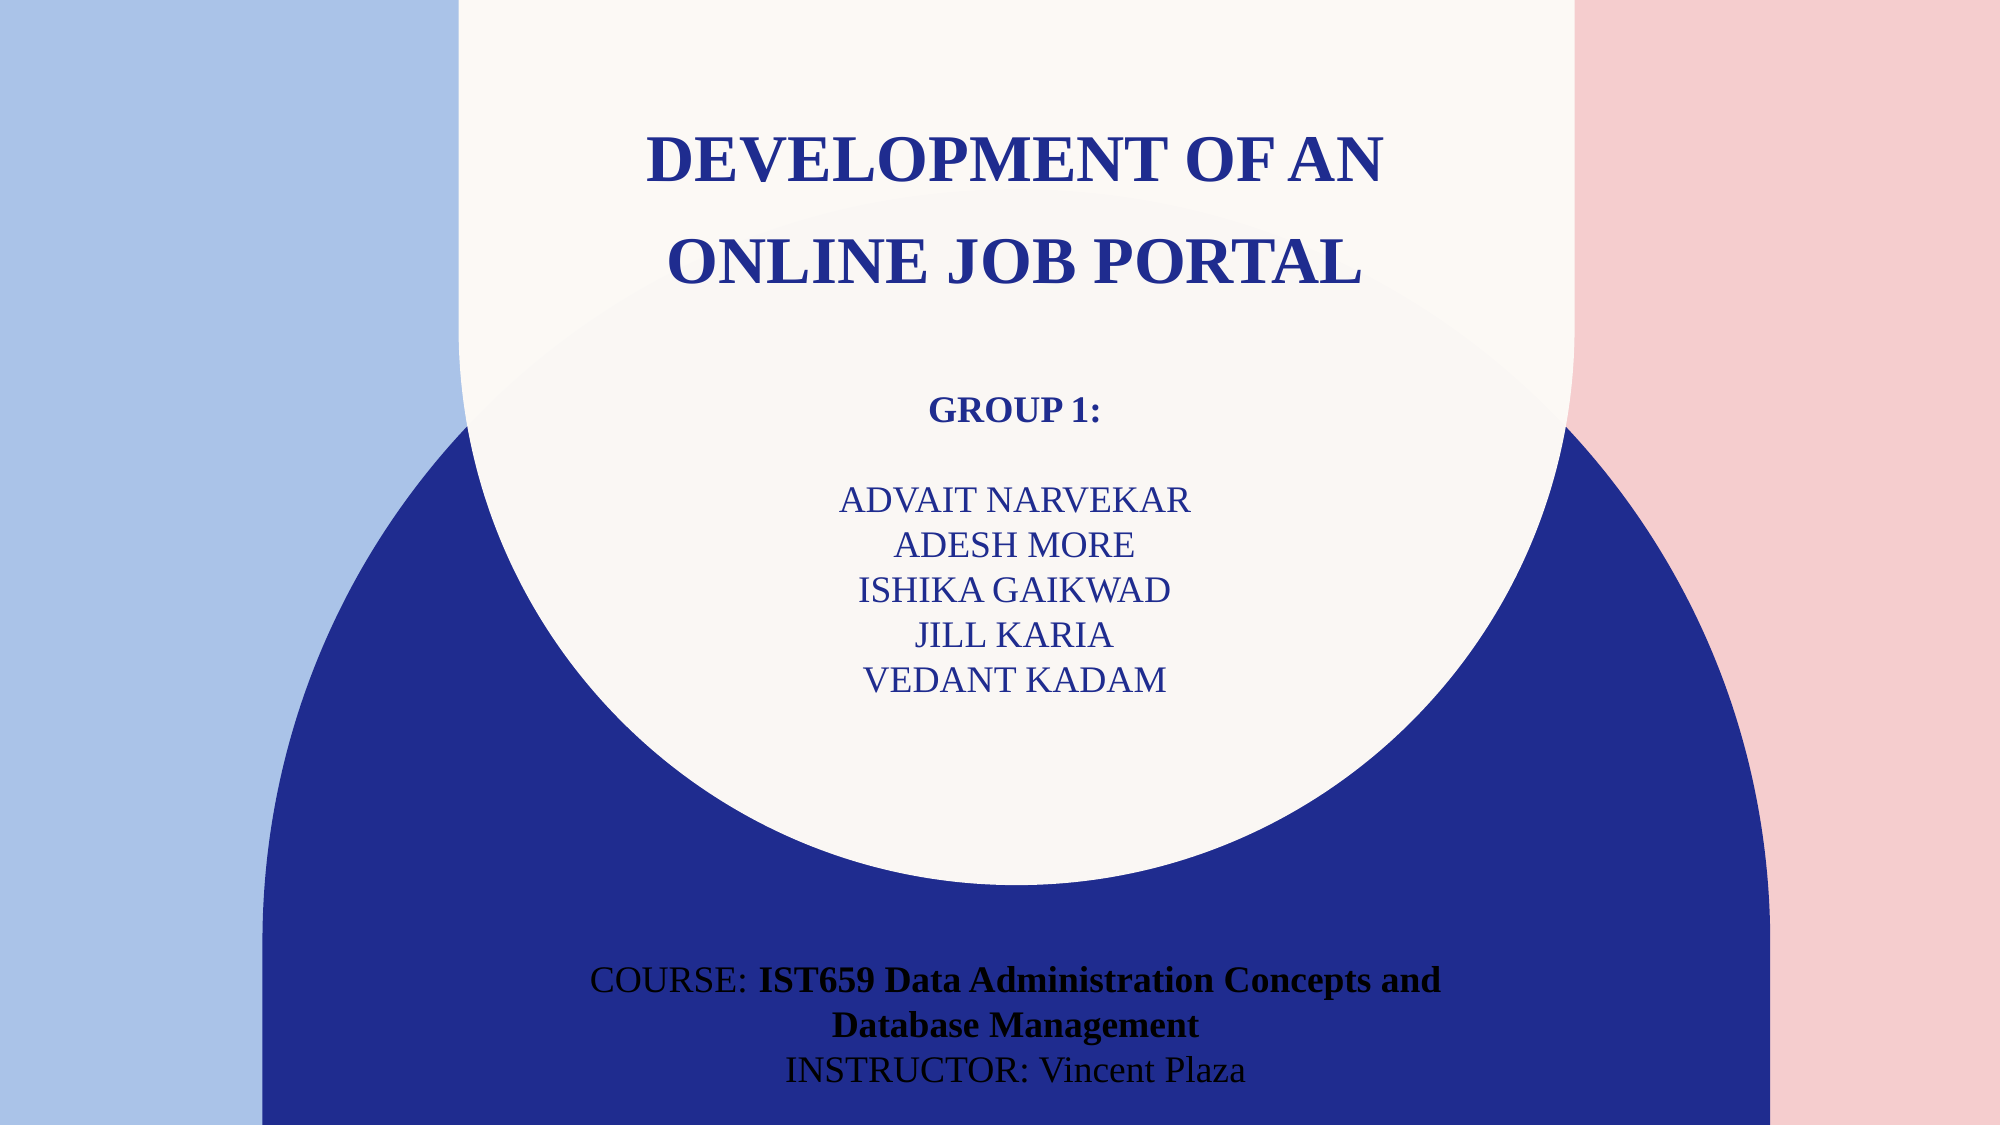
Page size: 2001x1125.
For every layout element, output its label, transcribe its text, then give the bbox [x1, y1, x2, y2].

text_box COURSE: IST659 Data Administration Concepts and Database Management INSTRUCTOR: Vincent Plaza [515, 882, 1516, 1098]
title DEVELOPMENT OF AN ONLINE JOB PORTAL [573, 93, 1458, 295]
subtitle GROUP 1: ADVAIT NARVEKAR ADESH MORE ISHIKA GAIKWAD JILL KARIA VEDANT KADAM [531, 385, 1500, 530]
